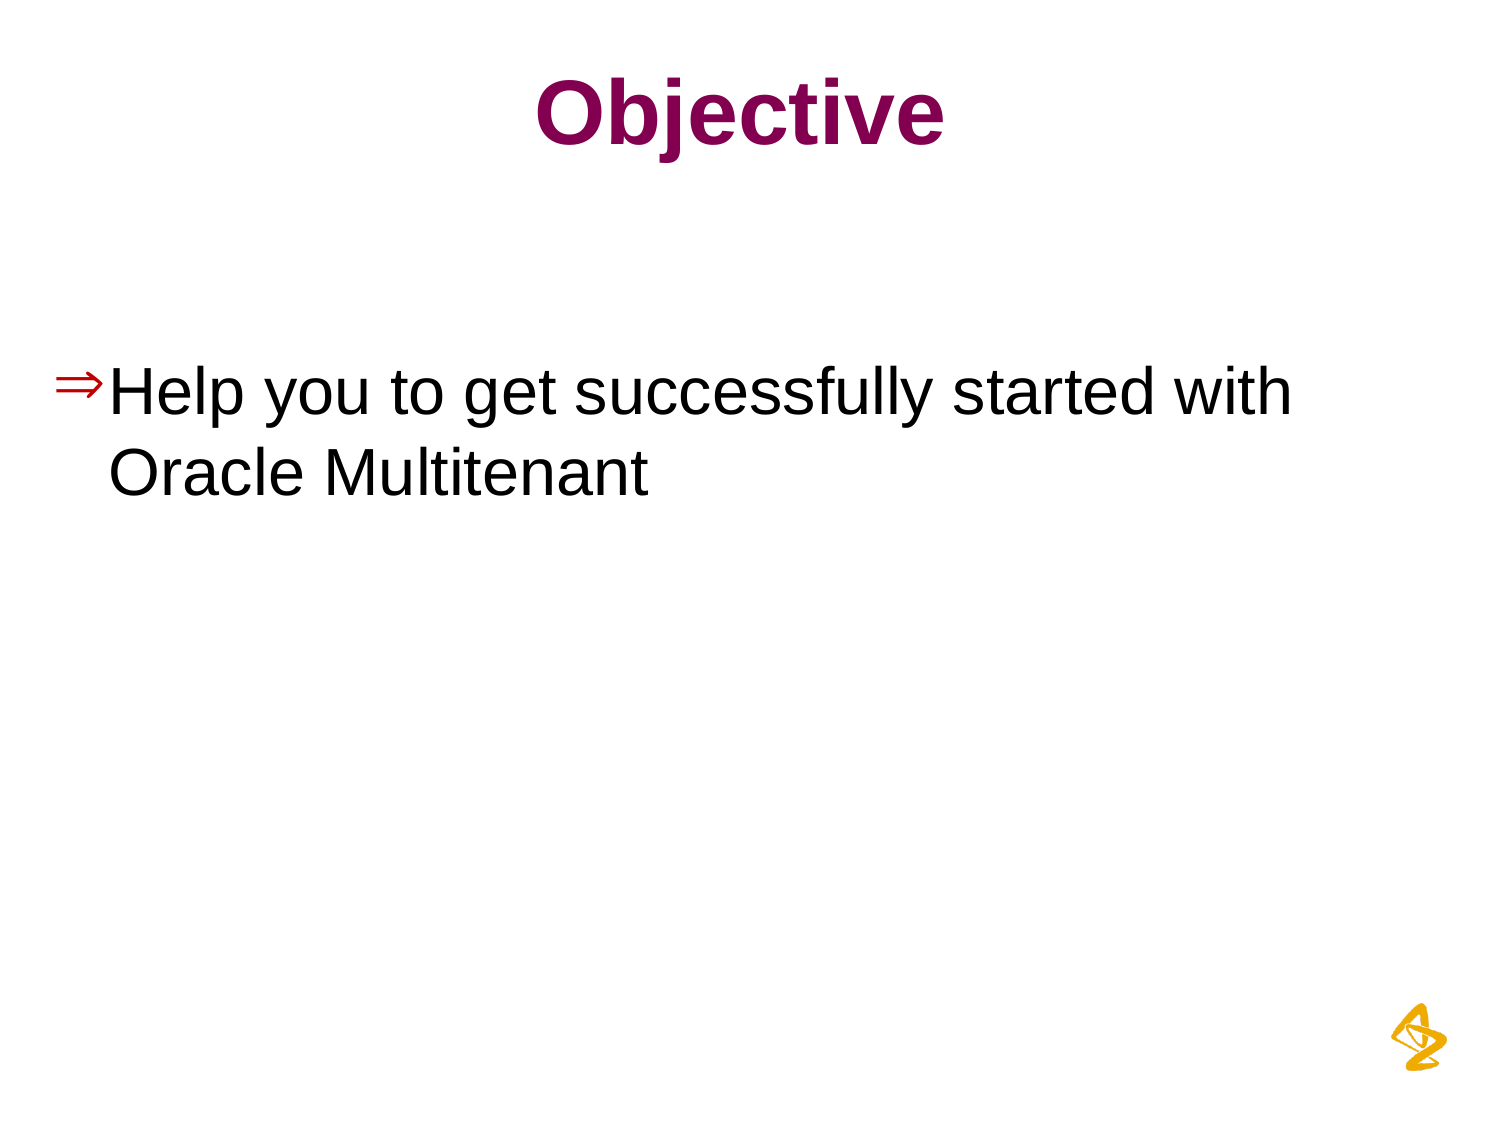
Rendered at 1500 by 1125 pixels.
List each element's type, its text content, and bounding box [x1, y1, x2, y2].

list Help you to get successfully started with Oracle Multitenant [37, 237, 1426, 1006]
title Objective [50, 44, 1432, 130]
picture [1380, 992, 1458, 1082]
